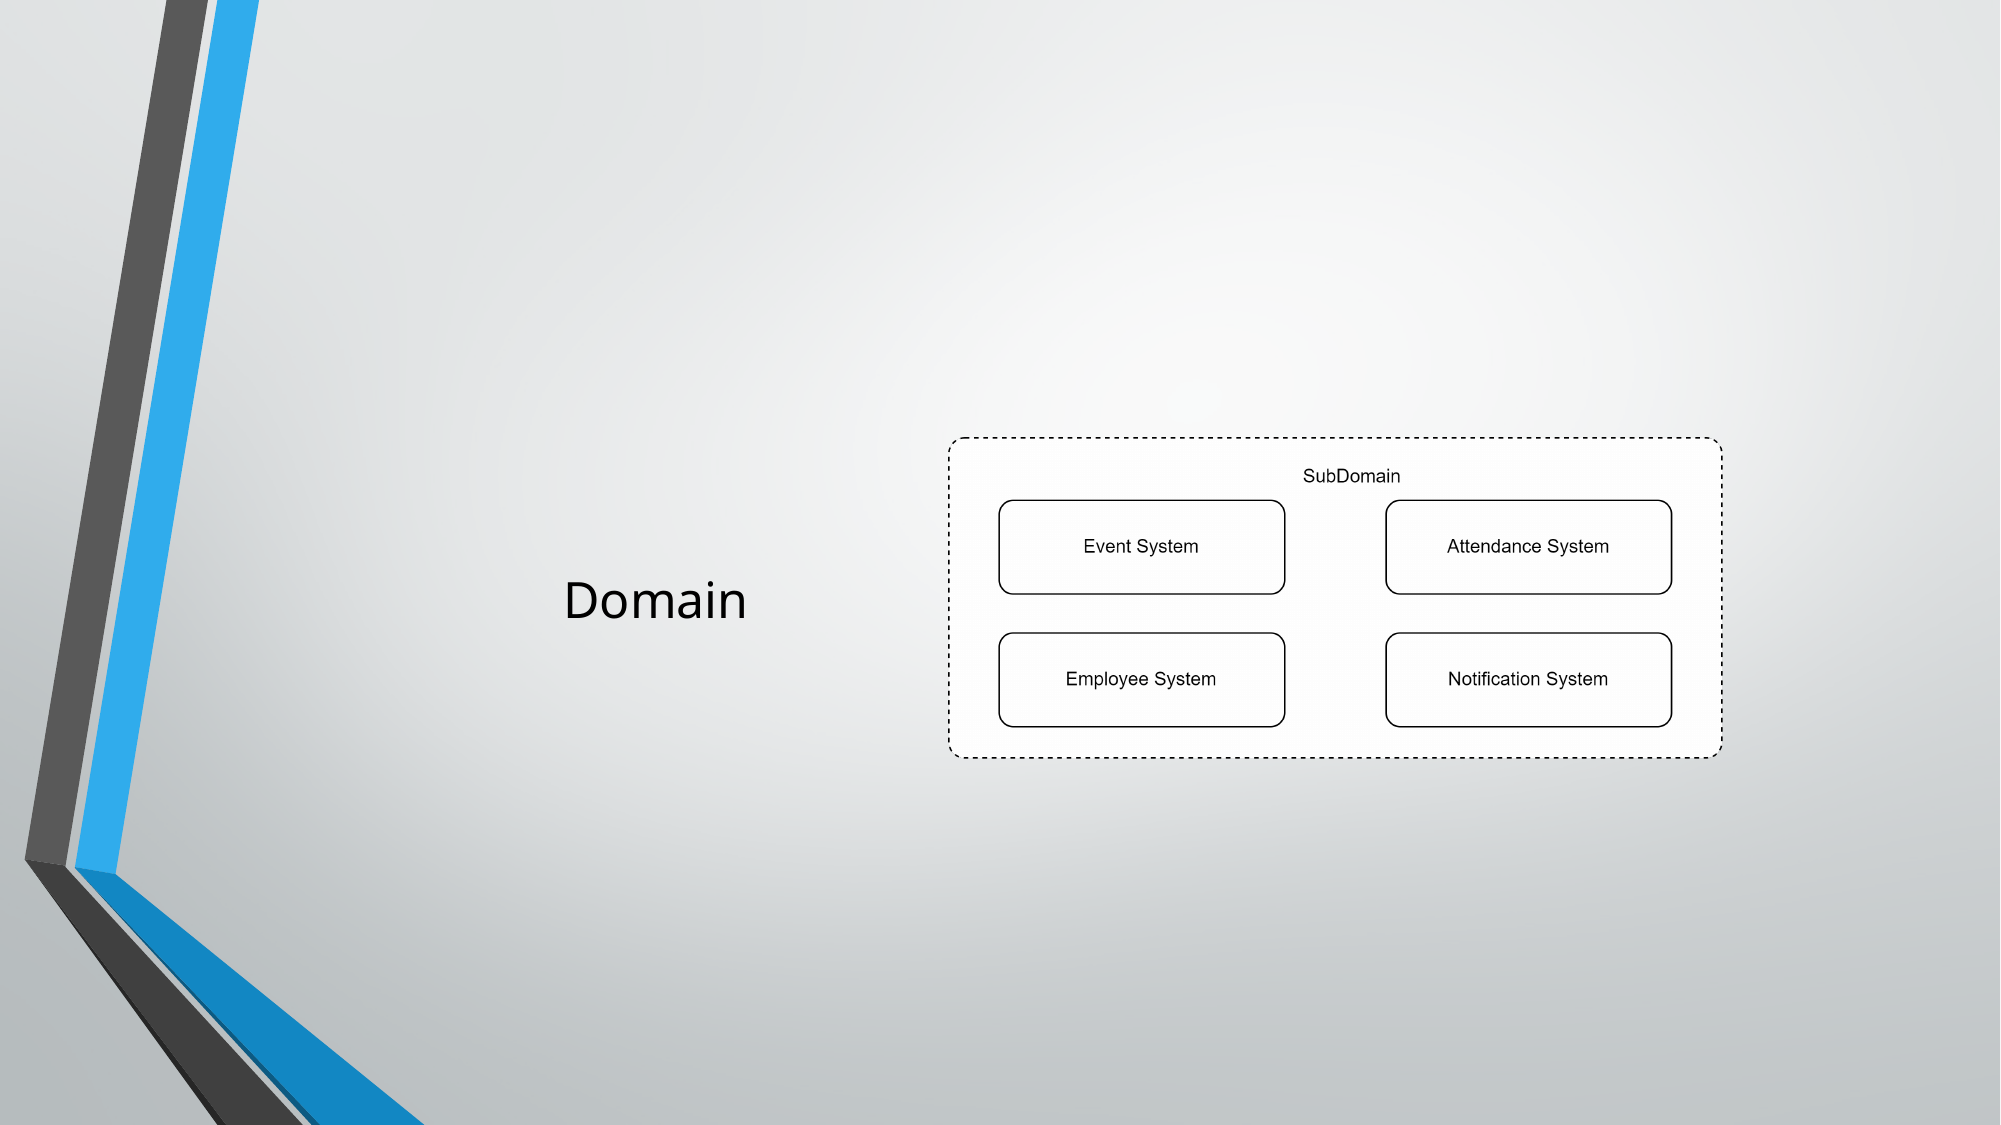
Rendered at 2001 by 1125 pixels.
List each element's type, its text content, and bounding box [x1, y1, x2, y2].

list Domain [548, 342, 1890, 855]
picture [947, 437, 1724, 760]
